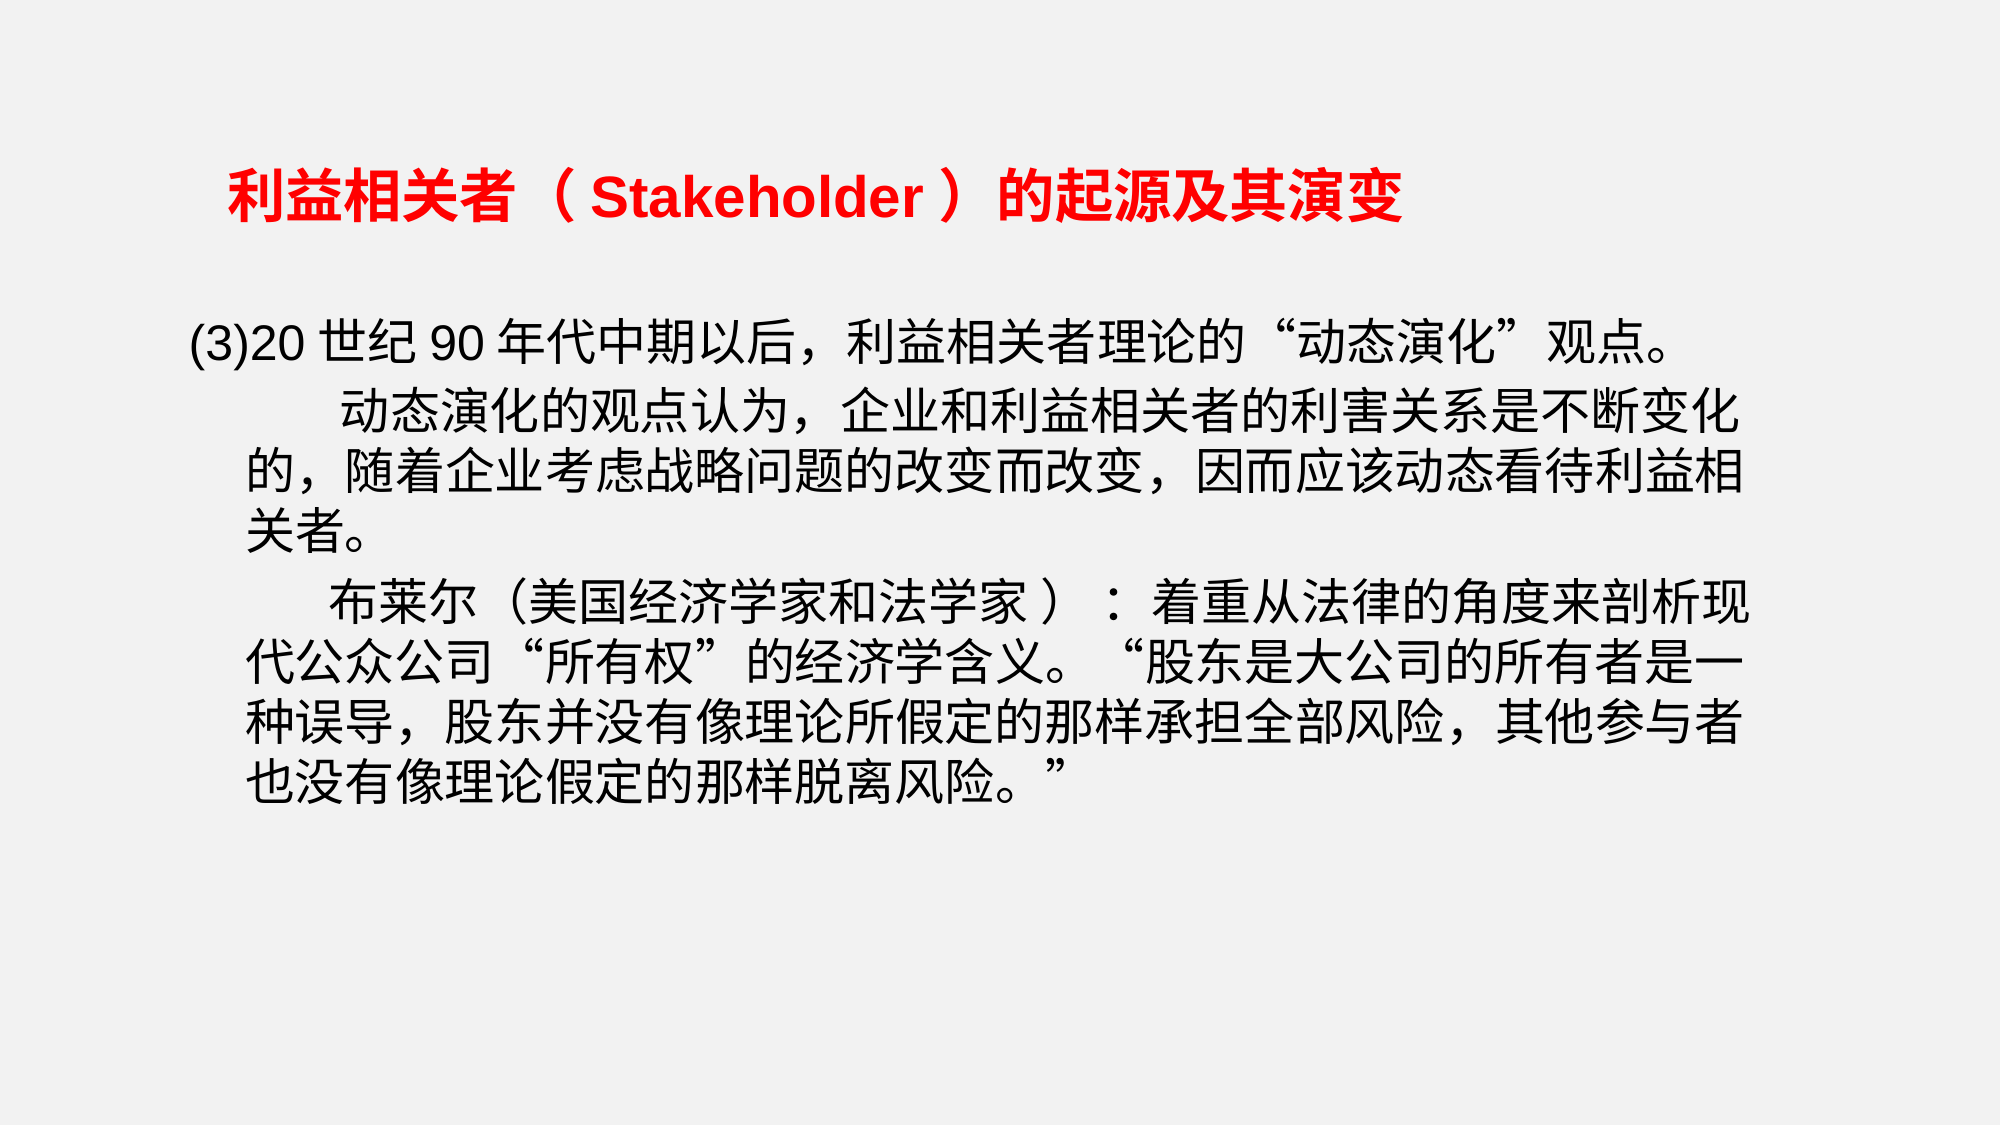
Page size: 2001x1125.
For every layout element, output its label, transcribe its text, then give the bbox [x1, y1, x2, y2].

text_box (3)20世纪90年代中期以后，利益相关者理论的“动态演化”观点。 动态演化的观点认为，企业和利益相关者的利害关系是不断变化的，随着企业考虑战略问题的改变而改变，因而应该动态看待利益相关者。 布莱尔（美国经济学家和法学家 ） ：着重从法律的角度来剖析现代公众公司“所有权”的经济学含义。“股东是大公司的所有者是一种误导，股东并没有像理论所假定的那样承担全部风险，其他参与者也没有像理论假定的那样脱离风险。” [173, 302, 1797, 818]
text_box 利益相关者（Stakeholder）的起源及其演变 [212, 151, 1835, 237]
